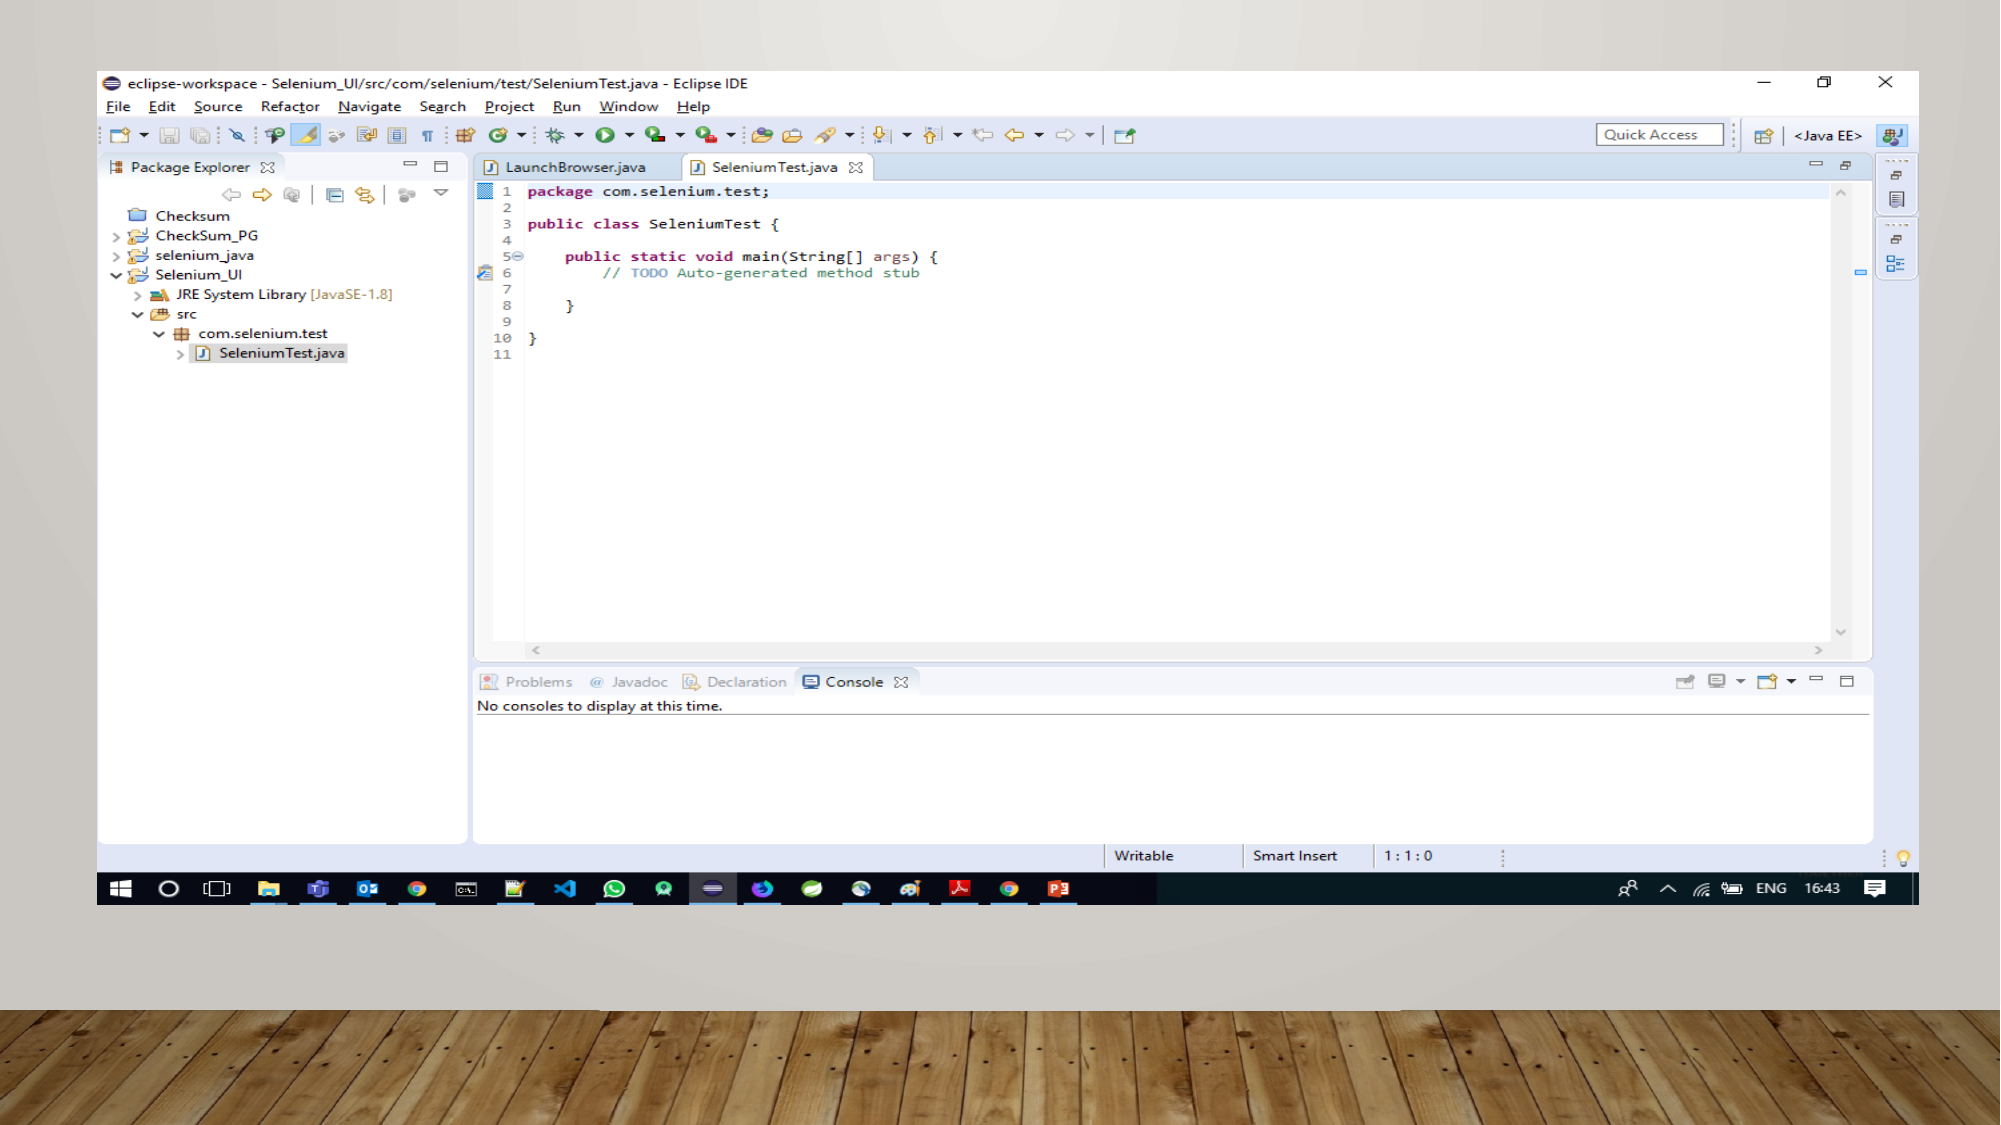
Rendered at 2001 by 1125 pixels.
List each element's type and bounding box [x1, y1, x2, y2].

picture [0, 1006, 2000, 1125]
text_box [0, 0, 2000, 1004]
list [97, 71, 1920, 906]
